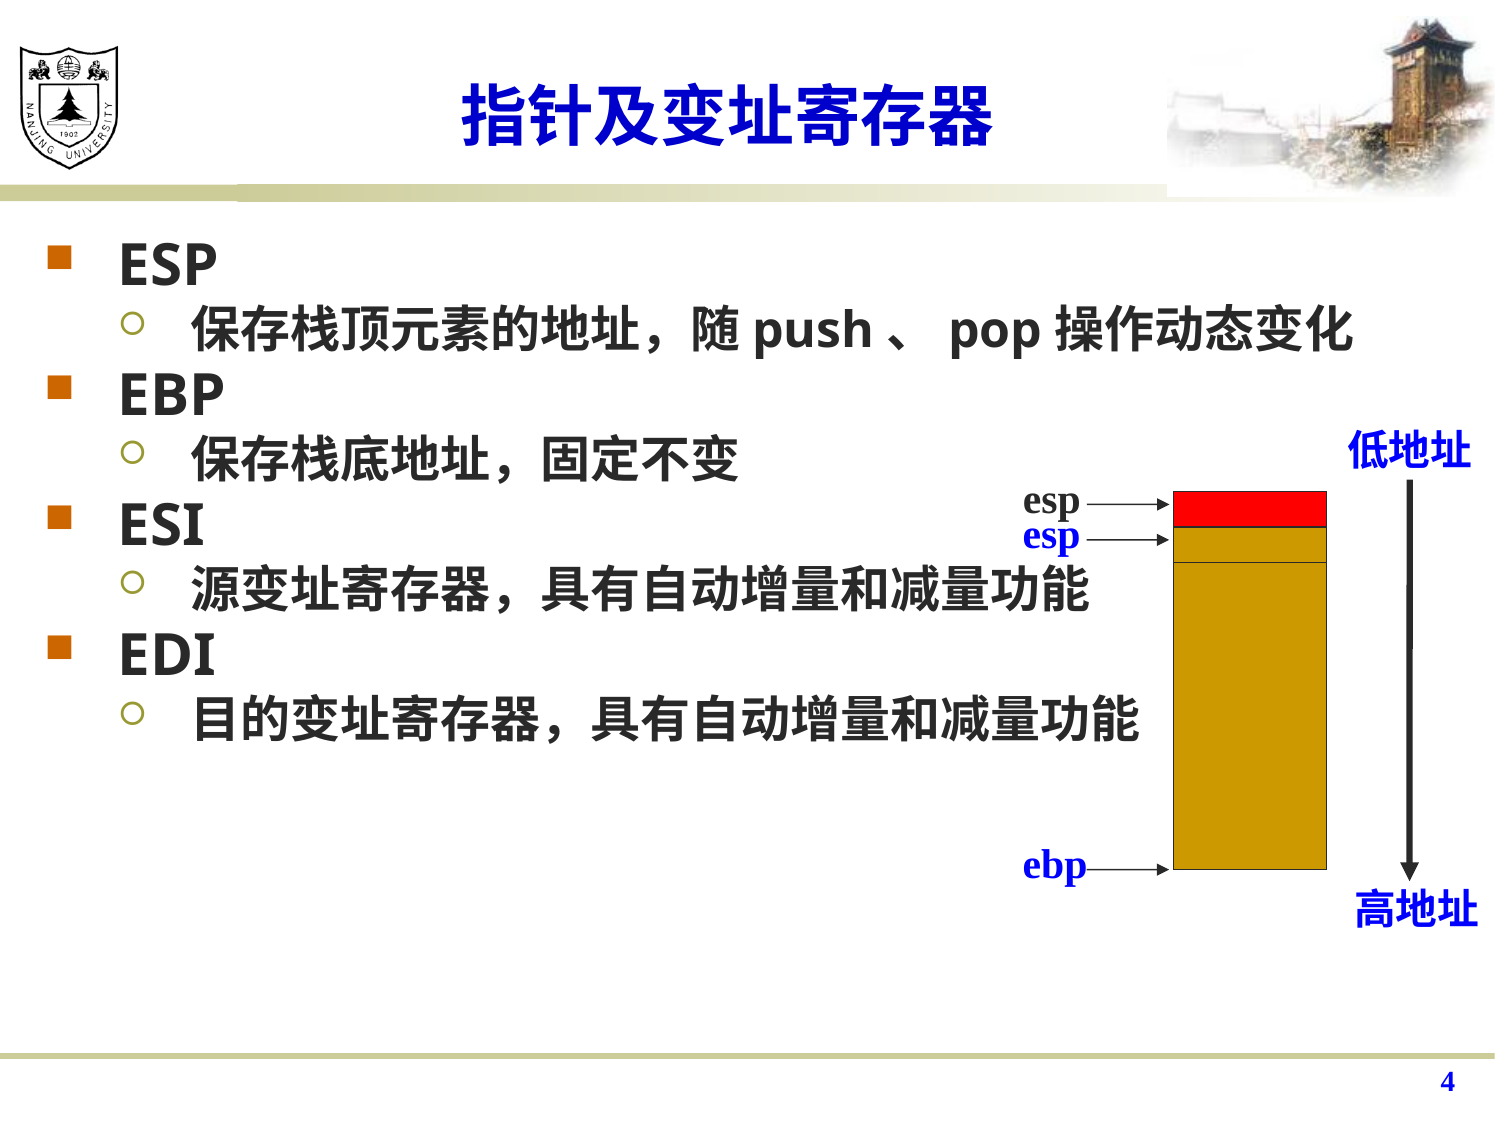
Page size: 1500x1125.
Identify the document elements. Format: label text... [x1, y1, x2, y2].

text_box [1173, 563, 1327, 870]
text_box [1173, 491, 1327, 528]
text_box 高地址 [1339, 875, 1495, 940]
title 指针及变址寄存器 [123, 66, 1331, 161]
picture [14, 42, 124, 173]
text_box [1103, 863, 1170, 876]
picture [0, 1053, 1495, 1059]
slide_number 4 [1399, 1054, 1496, 1125]
text_box esp [1007, 499, 1096, 565]
text_box 低地址 [1332, 416, 1488, 482]
text_box [1403, 482, 1416, 875]
text_box ebp [1007, 829, 1103, 895]
list ESP 保存栈顶元素的地址，随push、pop操作动态变化 EBP 保存栈底地址，固定不变 ESI 源变址寄存器，具有自动增量和减量功能 EDI 目的变址寄存器，具有自动增量和减量功能 [29, 219, 1483, 1035]
text_box [1173, 528, 1327, 563]
text_box esp [1008, 464, 1096, 530]
text_box [1096, 533, 1170, 547]
text_box [1096, 498, 1170, 511]
picture [1167, 16, 1495, 197]
